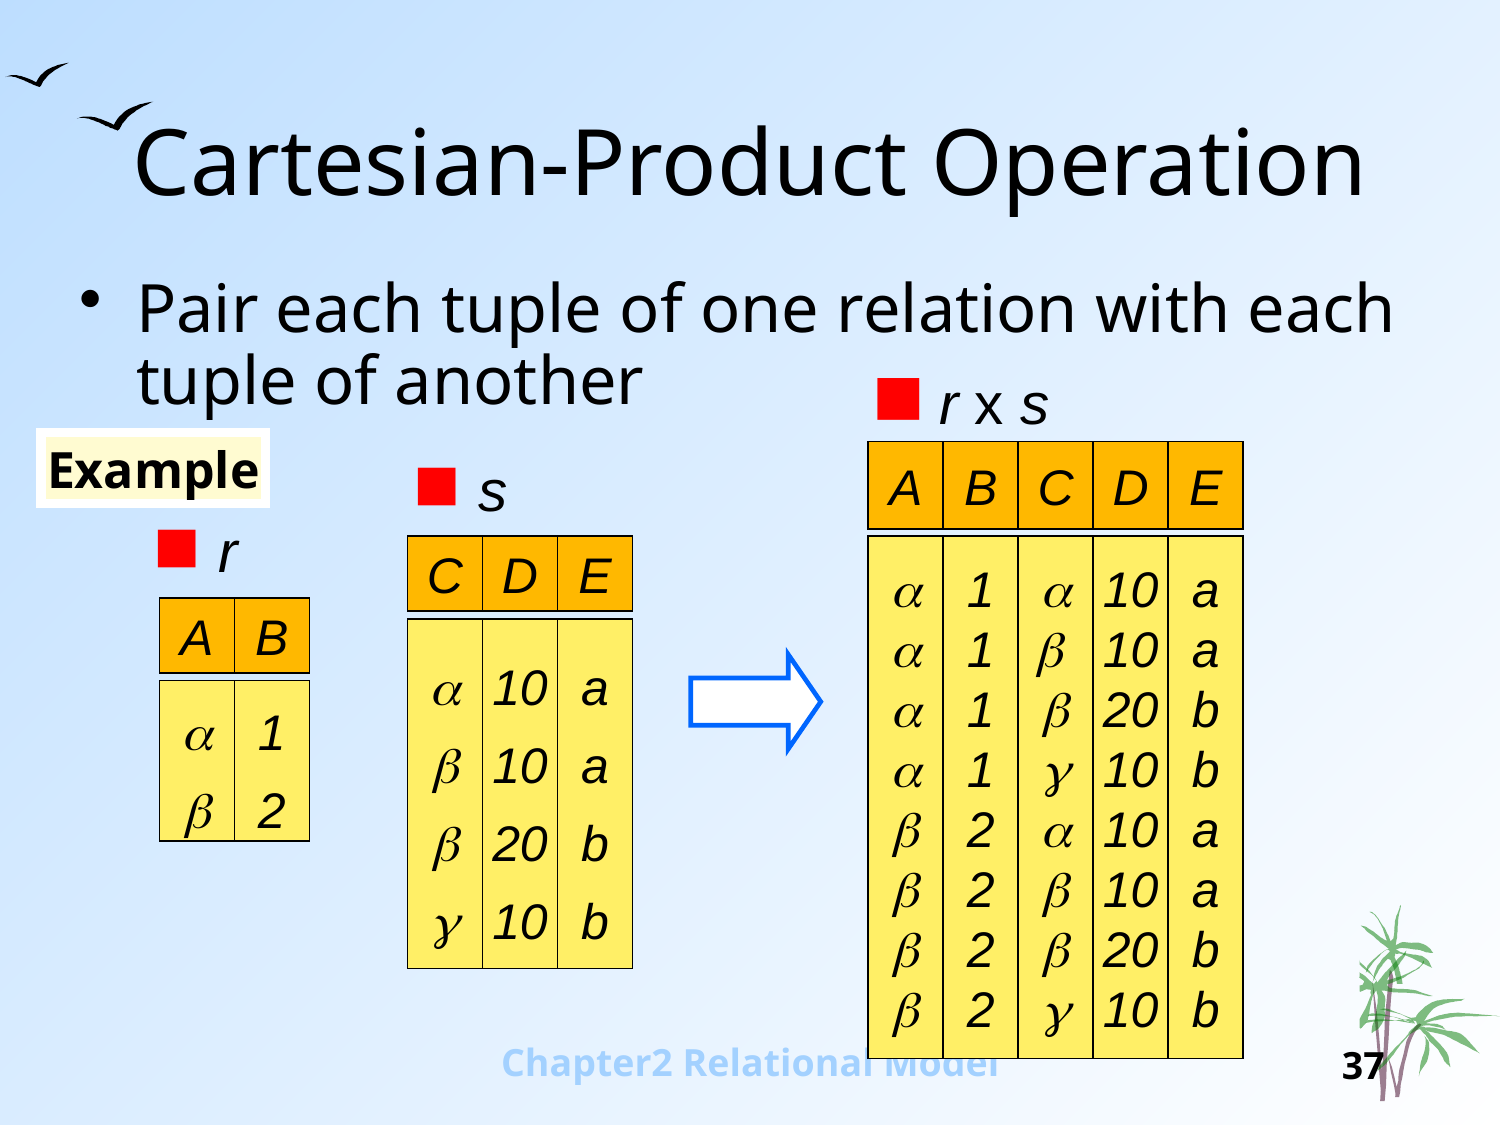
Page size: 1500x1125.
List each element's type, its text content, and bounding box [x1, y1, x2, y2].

list Pair each tuple of one relation with each tuple of another [64, 267, 1436, 433]
text_box s [407, 453, 585, 524]
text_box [407, 535, 633, 970]
text_box r x s [868, 359, 1106, 414]
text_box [867, 441, 1244, 1059]
text_box Example [41, 432, 266, 504]
text_box [690, 654, 821, 749]
slide_number 37 [1087, 1034, 1400, 1110]
text_box r [147, 515, 325, 586]
footer Chapter2 Relational Model [442, 1030, 1059, 1106]
title Cartesian-Product Operation [64, 66, 1437, 221]
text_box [159, 597, 310, 842]
